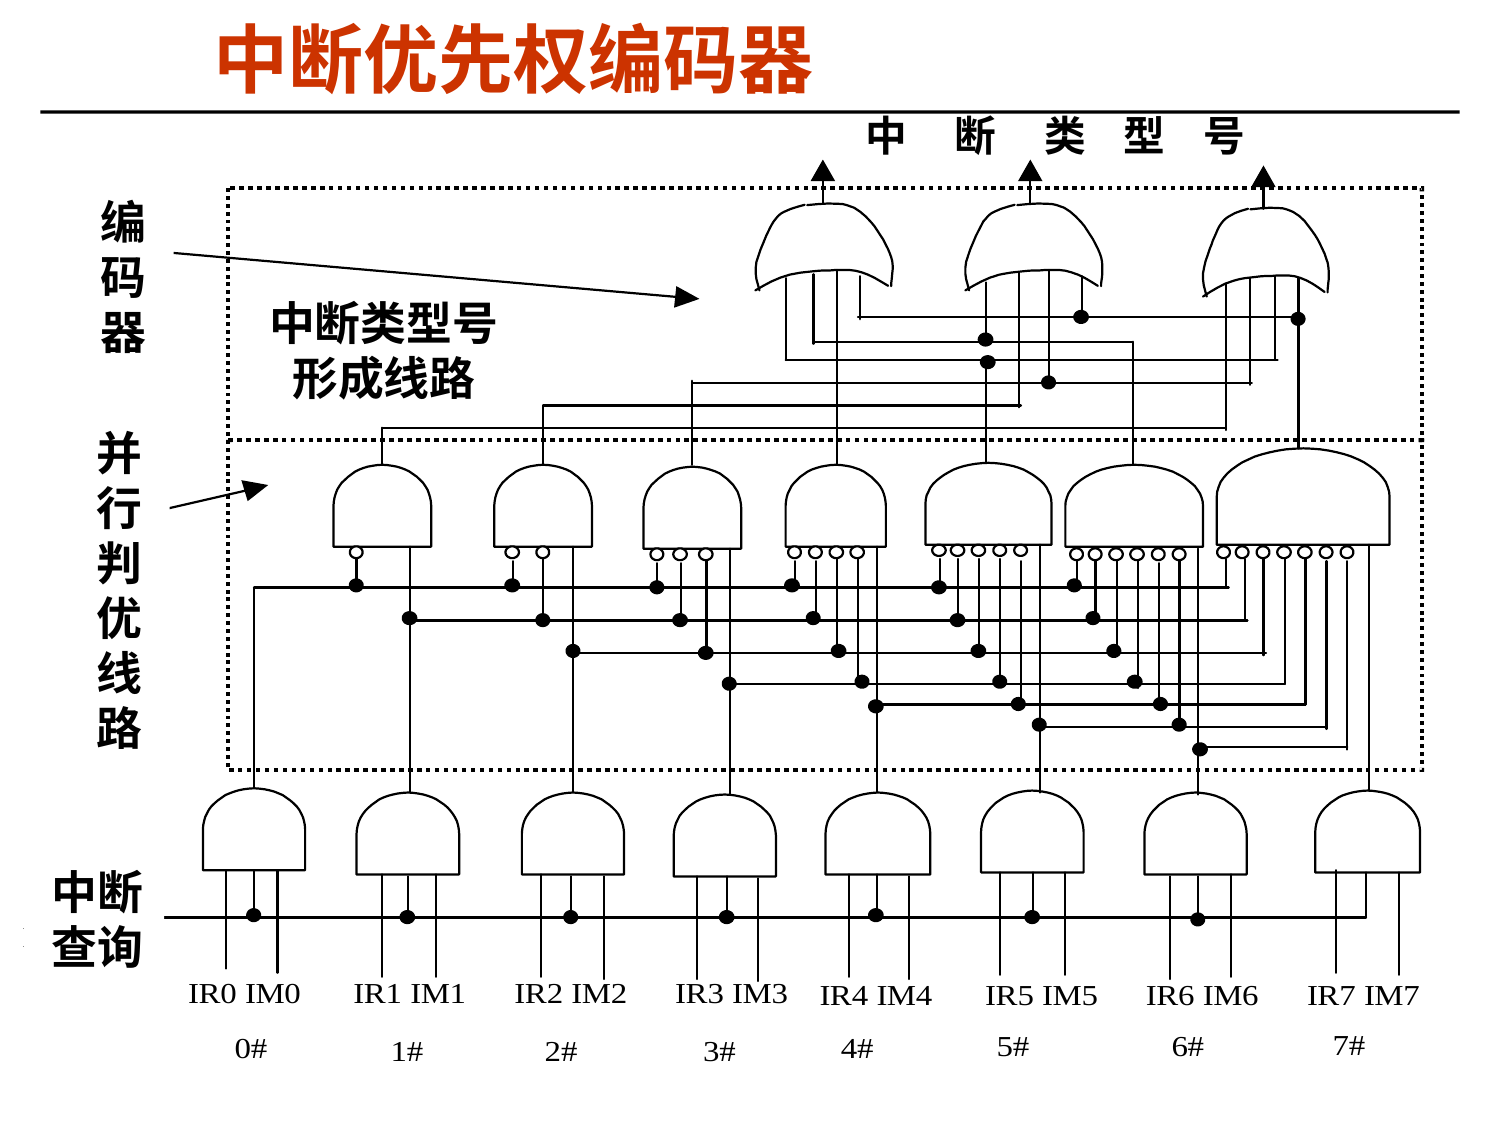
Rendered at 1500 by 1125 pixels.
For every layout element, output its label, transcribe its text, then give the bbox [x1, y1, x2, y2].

title 中断优先权编码器 [38, 21, 989, 108]
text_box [0, 157, 1448, 1078]
text_box 中 断 类 型 号 [850, 102, 1299, 157]
